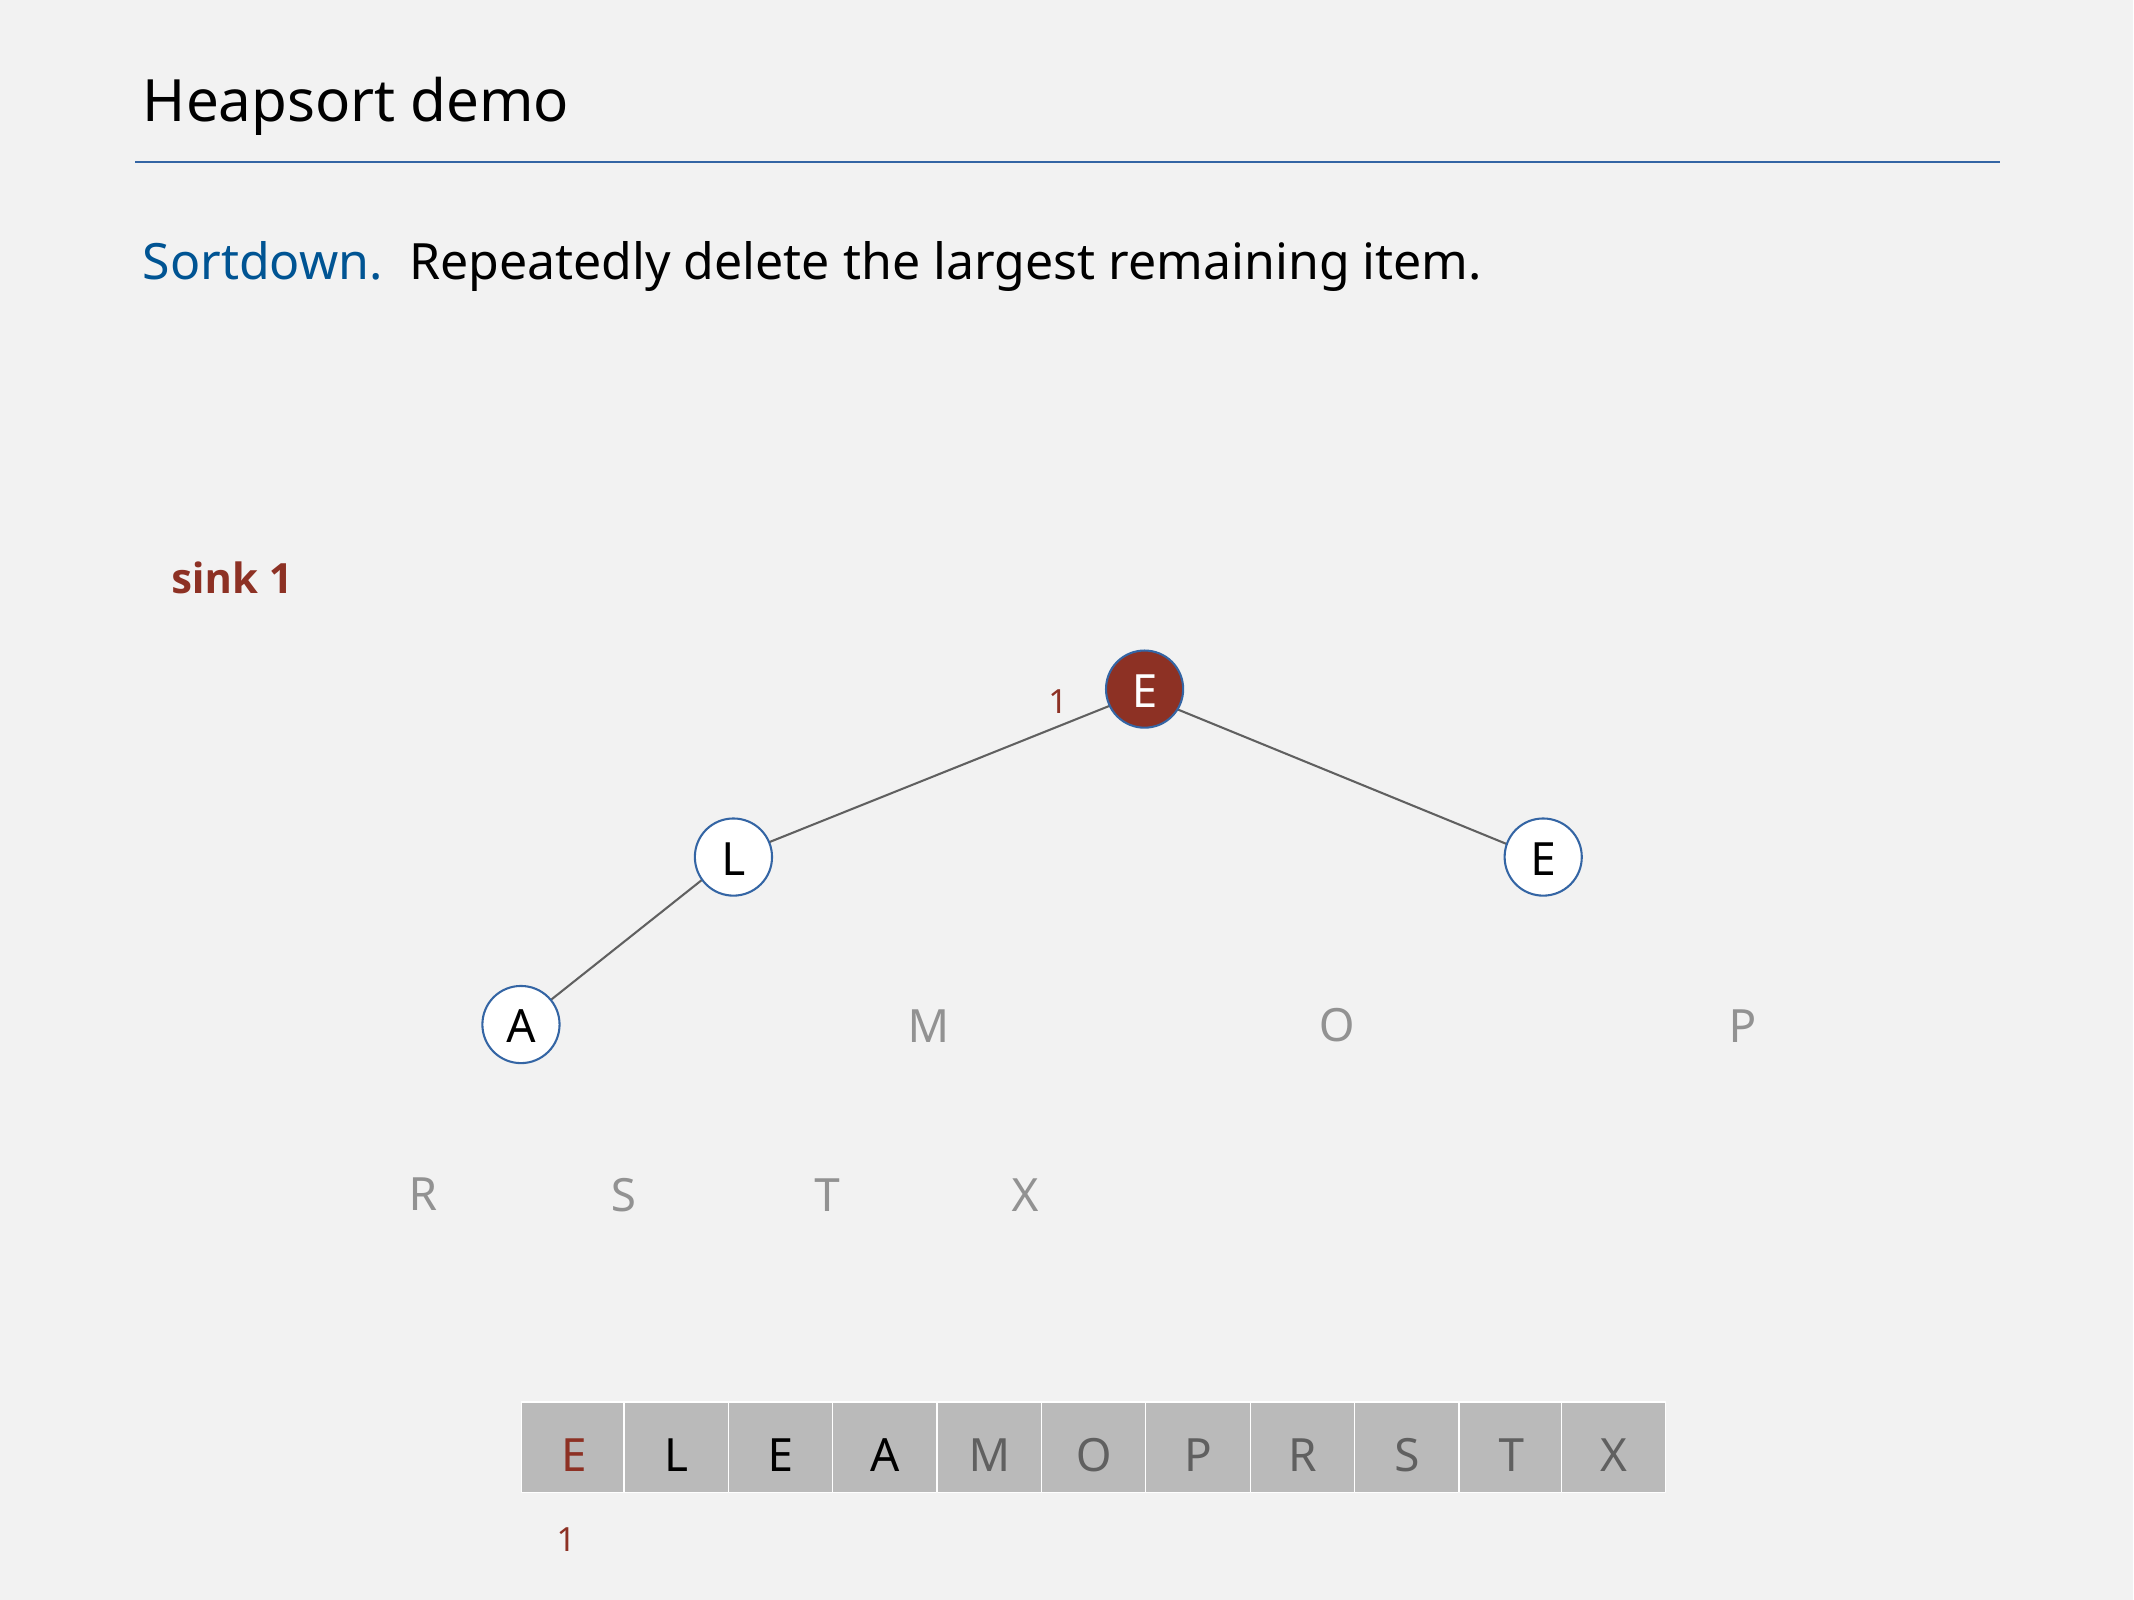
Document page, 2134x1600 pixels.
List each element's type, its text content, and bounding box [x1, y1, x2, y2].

text_box L [694, 818, 773, 896]
text_box P [1703, 985, 1781, 1063]
text_box E [1106, 650, 1184, 728]
text_box S [584, 1154, 662, 1232]
text_box sink 1 [161, 527, 303, 602]
title Heapsort demo [132, 0, 2001, 134]
text_box 1 [1038, 660, 1078, 721]
text_box 1 [547, 1498, 586, 1558]
text_box T [788, 1154, 866, 1232]
text_box E [1504, 818, 1582, 896]
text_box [521, 1401, 1666, 1494]
list Sortdown. Repeatedly delete the largest remaining item. [132, 207, 2001, 1543]
text_box M [889, 985, 968, 1063]
text_box O [1297, 984, 1376, 1062]
text_box A [482, 985, 560, 1064]
text_box X [986, 1154, 1064, 1232]
text_box R [384, 1153, 462, 1231]
